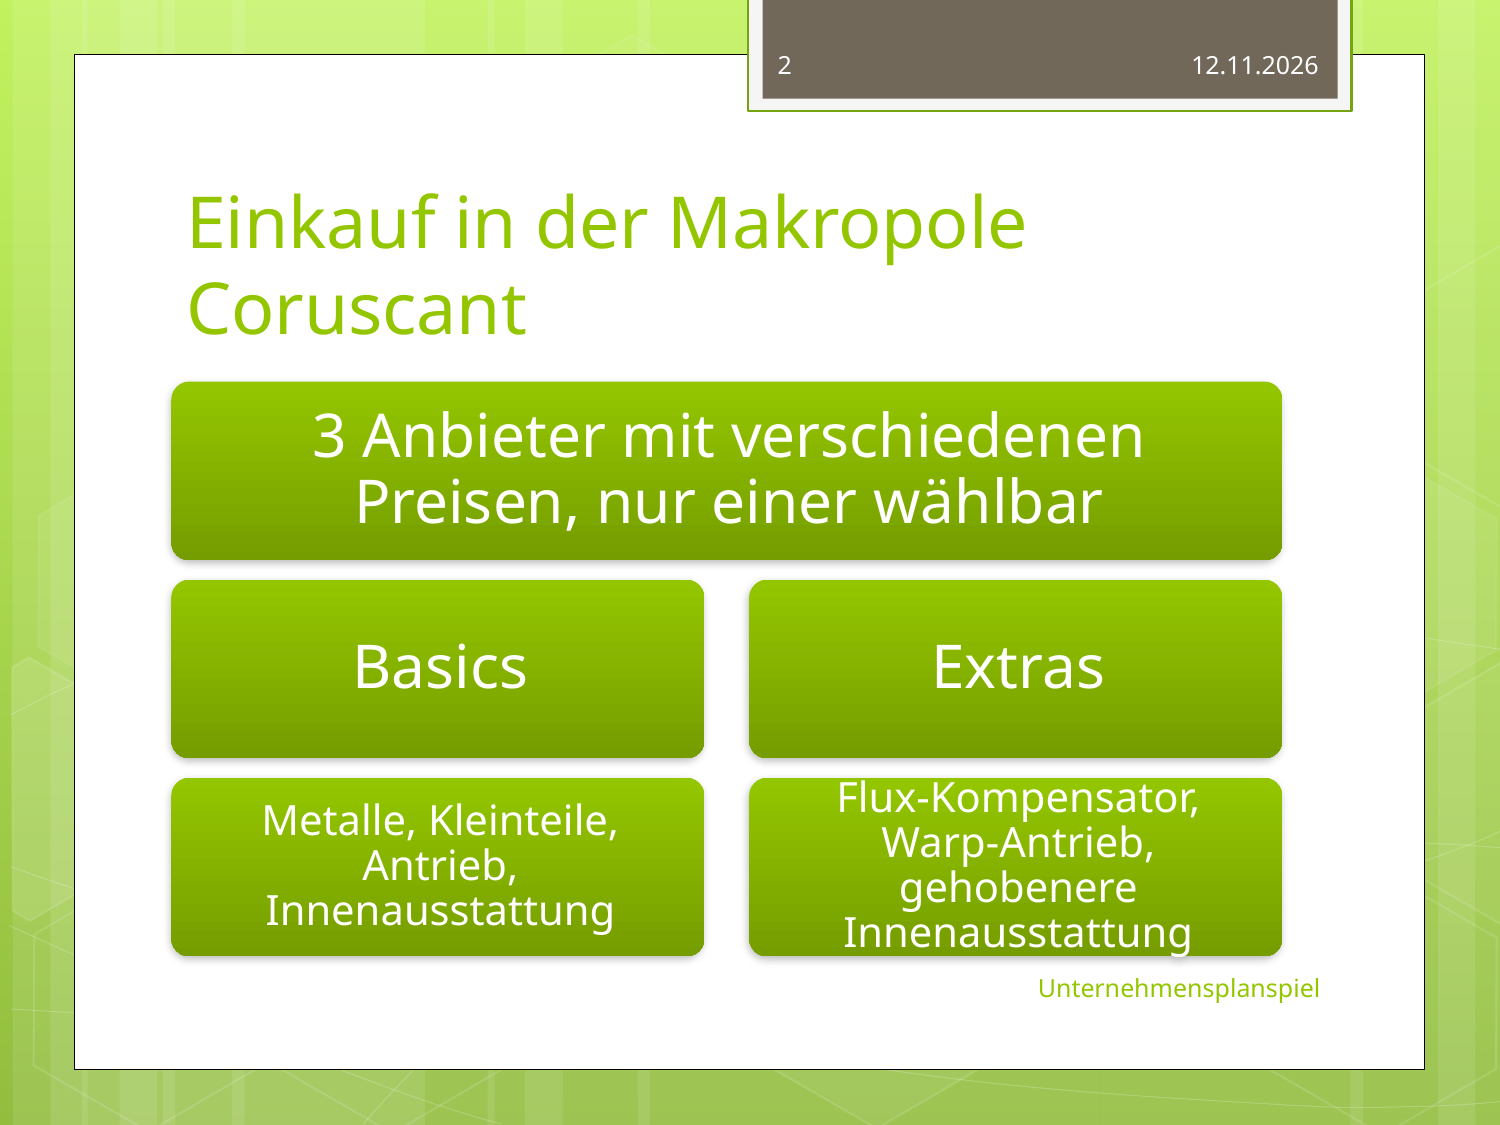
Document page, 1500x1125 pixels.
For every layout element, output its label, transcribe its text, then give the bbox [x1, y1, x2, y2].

title Einkauf in der Makropole Coruscant [171, 168, 1324, 357]
slide_number 2 [762, 36, 982, 97]
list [170, 380, 1284, 957]
footer Unternehmensplanspiel [761, 960, 1336, 1020]
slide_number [983, 36, 1334, 97]
